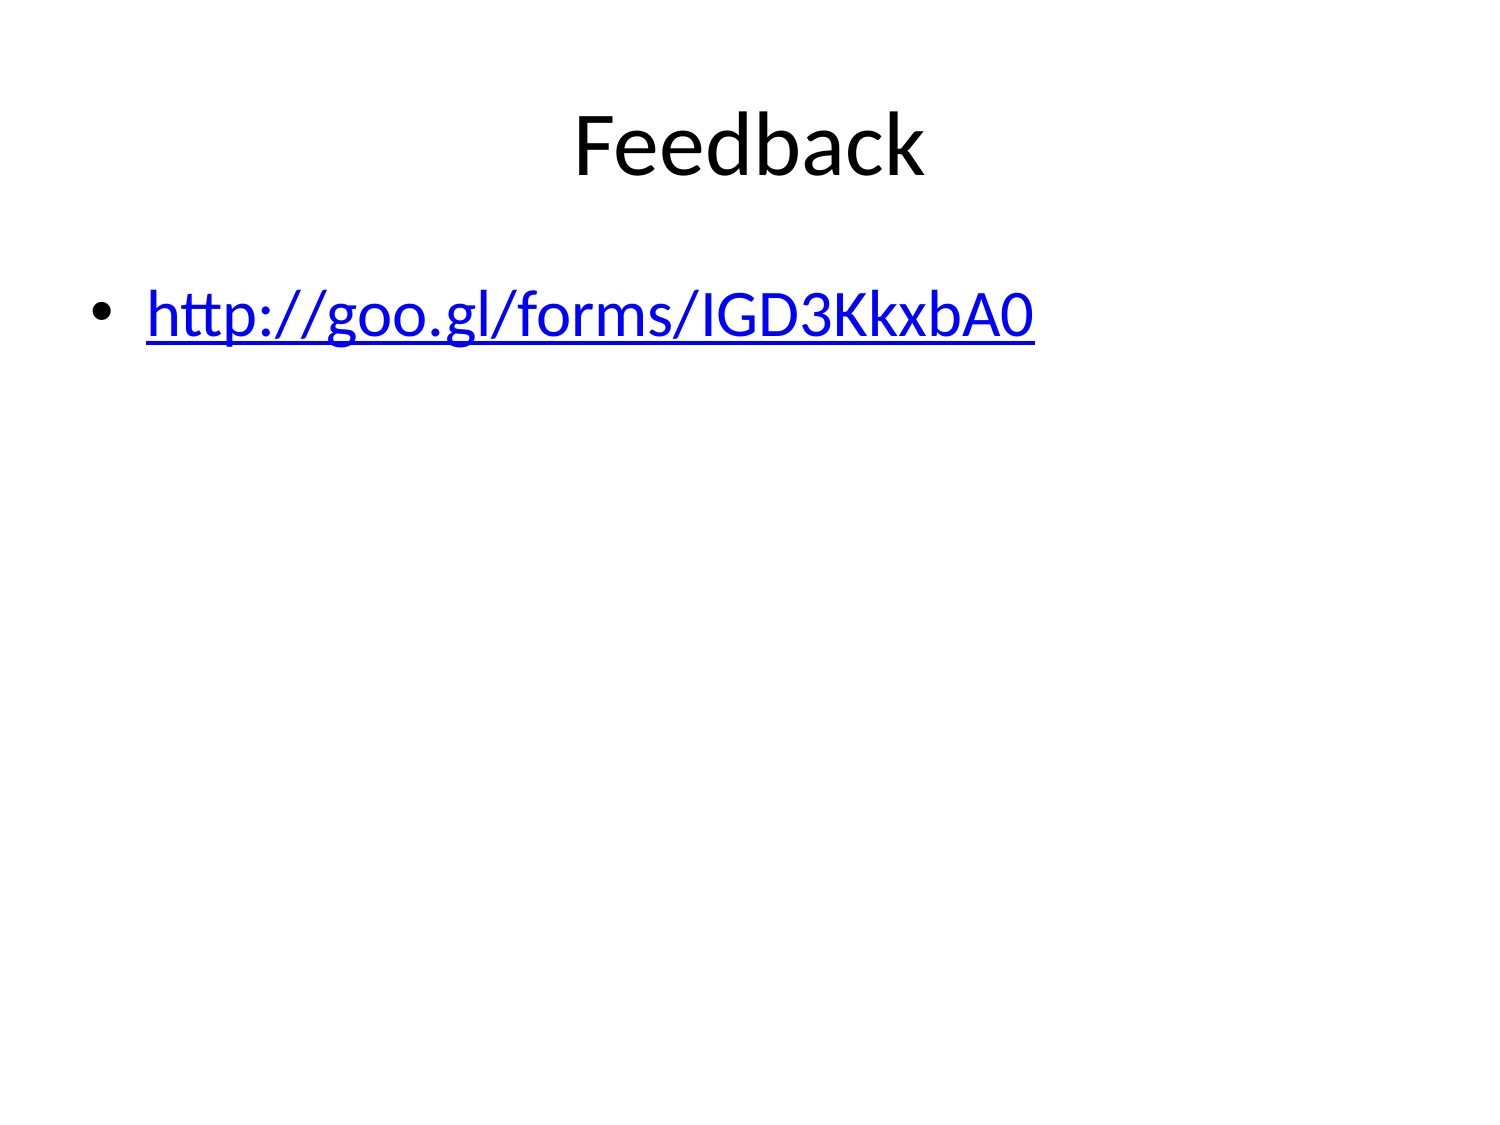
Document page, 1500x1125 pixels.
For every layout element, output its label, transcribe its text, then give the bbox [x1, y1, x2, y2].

title Feedback [75, 45, 1425, 233]
list http://goo.gl/forms/IGD3KkxbA0 [75, 262, 1425, 1005]
